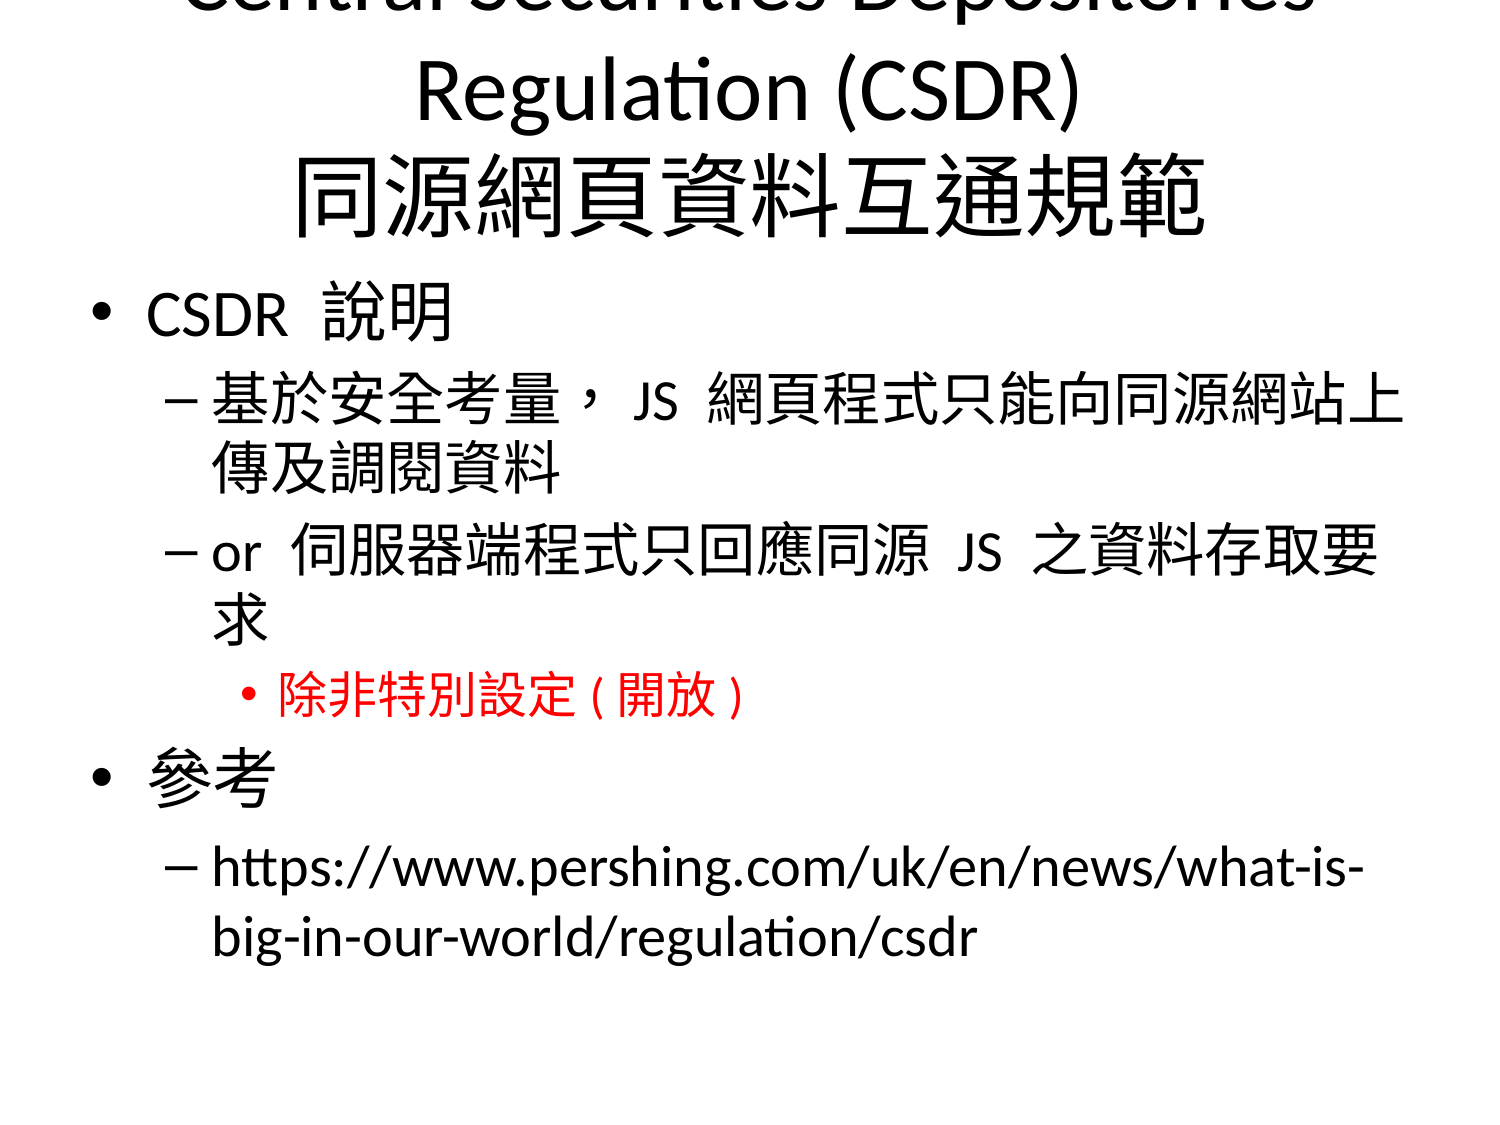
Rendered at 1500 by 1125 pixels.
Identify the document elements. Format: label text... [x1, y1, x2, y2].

title Central Securities Depositories Regulation (CSDR) 同源網頁資料互通規範 [75, 45, 1425, 233]
list CSDR 說明 基於安全考量，JS 網頁程式只能向同源網站上傳及調閱資料 or 伺服器端程式只回應同源 JS 之資料存取要求 除非特別設定(開放) 參考 https://www.pershing.com/uk/en/news/what-is-big-in-our-world/regulation/csdr [75, 262, 1425, 1005]
